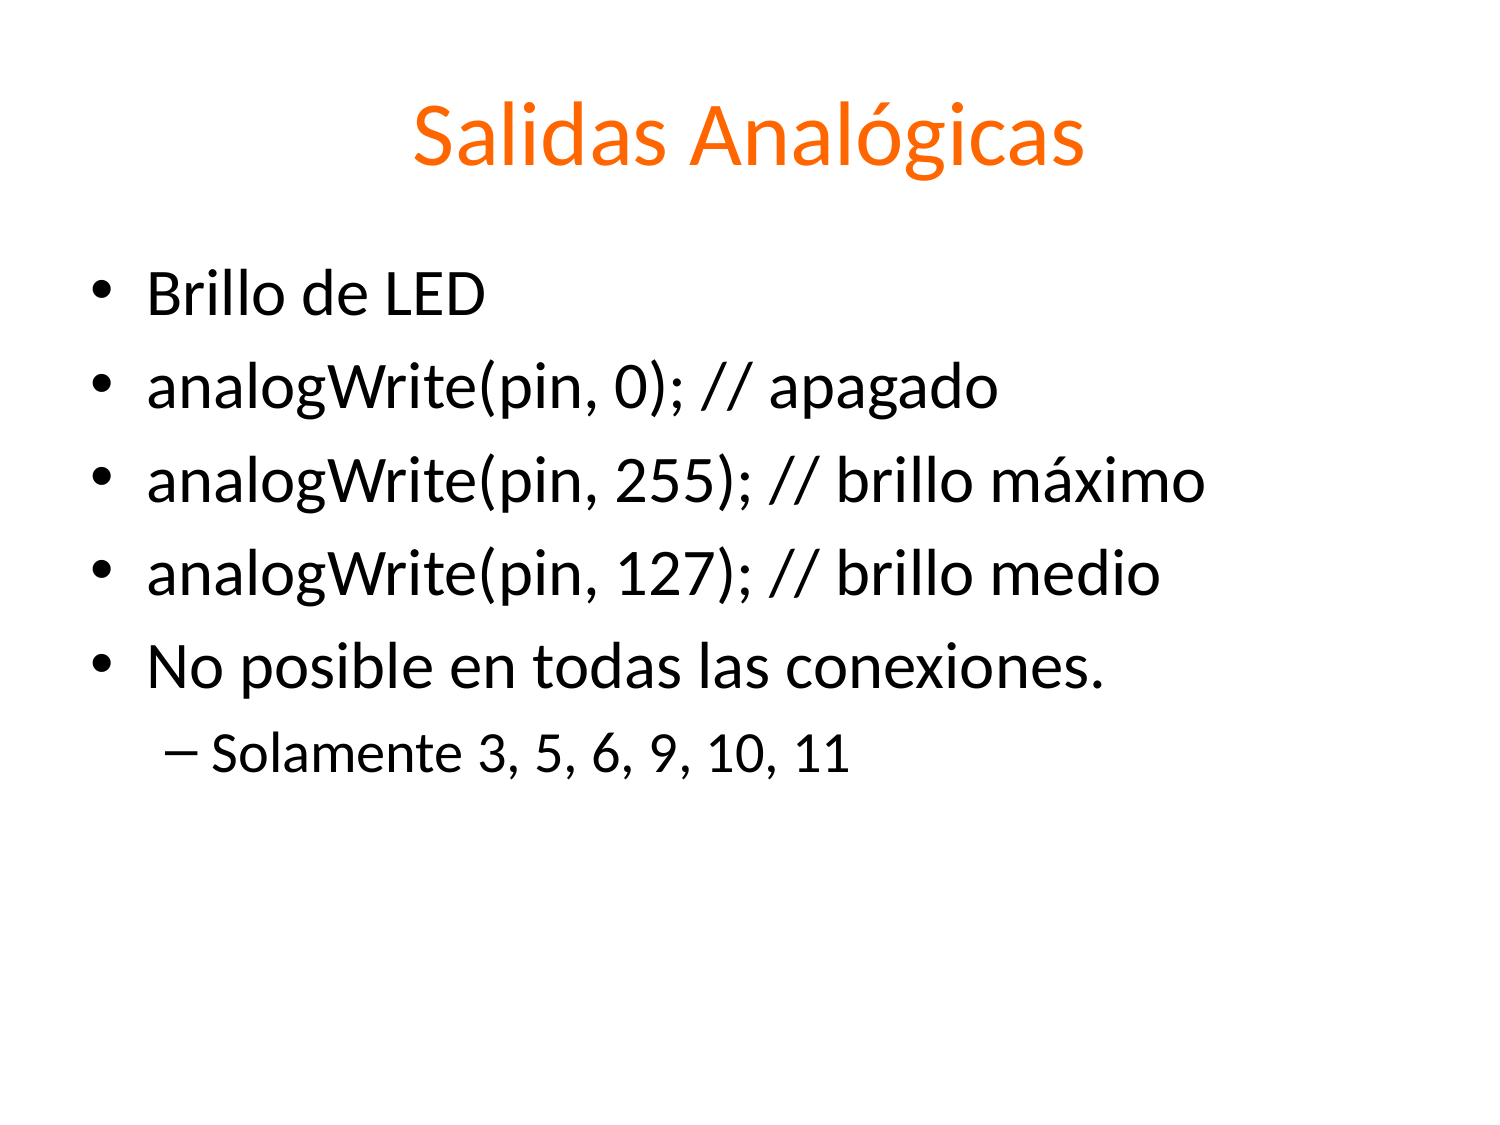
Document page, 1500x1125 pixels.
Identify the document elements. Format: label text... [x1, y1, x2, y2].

title Salidas Analógicas [75, 45, 1425, 214]
list Brillo de LED analogWrite(pin, 0); // apagado analogWrite(pin, 255); // brillo máximo analogWrite(pin, 127); // brillo medio No posible en todas las conexiones. Solamente 3, 5, 6, 9, 10, 11 [75, 240, 1442, 1079]
